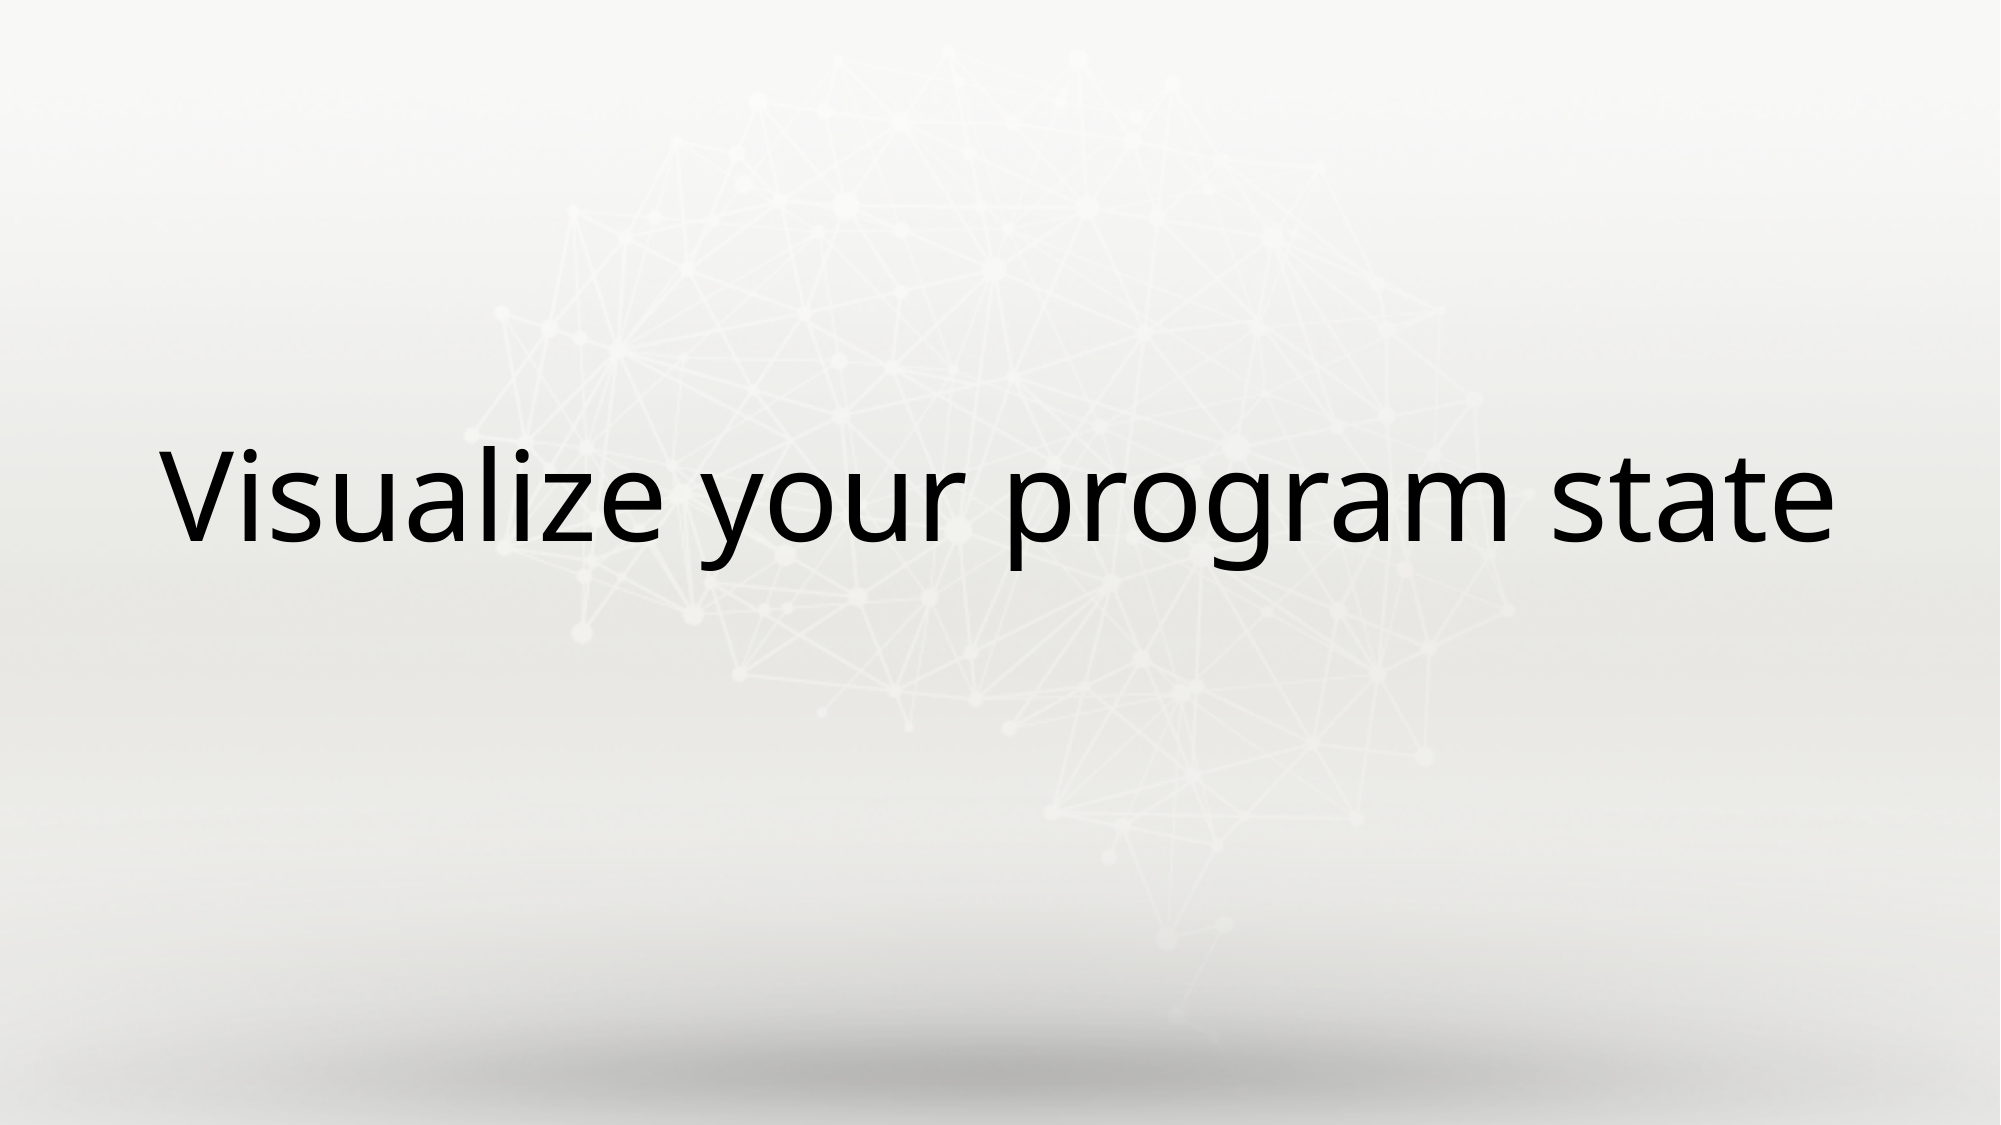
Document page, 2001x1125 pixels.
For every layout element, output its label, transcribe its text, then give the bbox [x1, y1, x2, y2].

title Visualize your program state [0, 184, 2000, 576]
